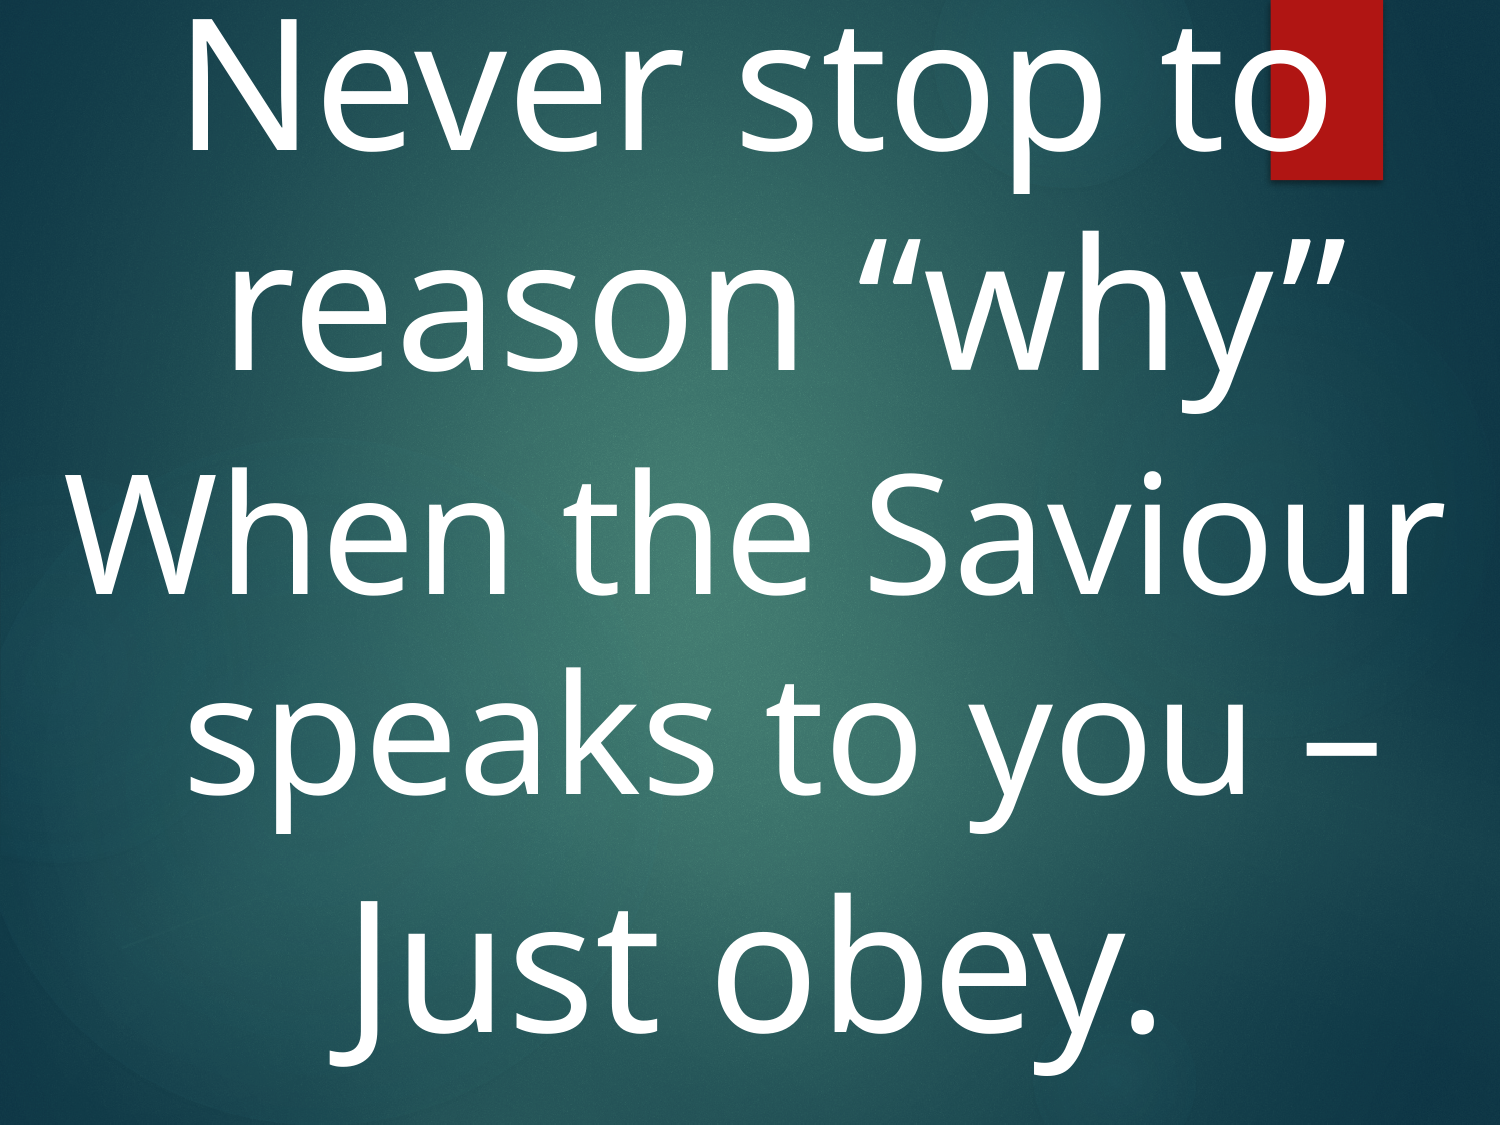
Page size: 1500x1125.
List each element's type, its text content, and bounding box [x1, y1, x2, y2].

list Never stop to reason “why” When the Saviour speaks to you – Just obey. [0, 0, 1500, 1086]
